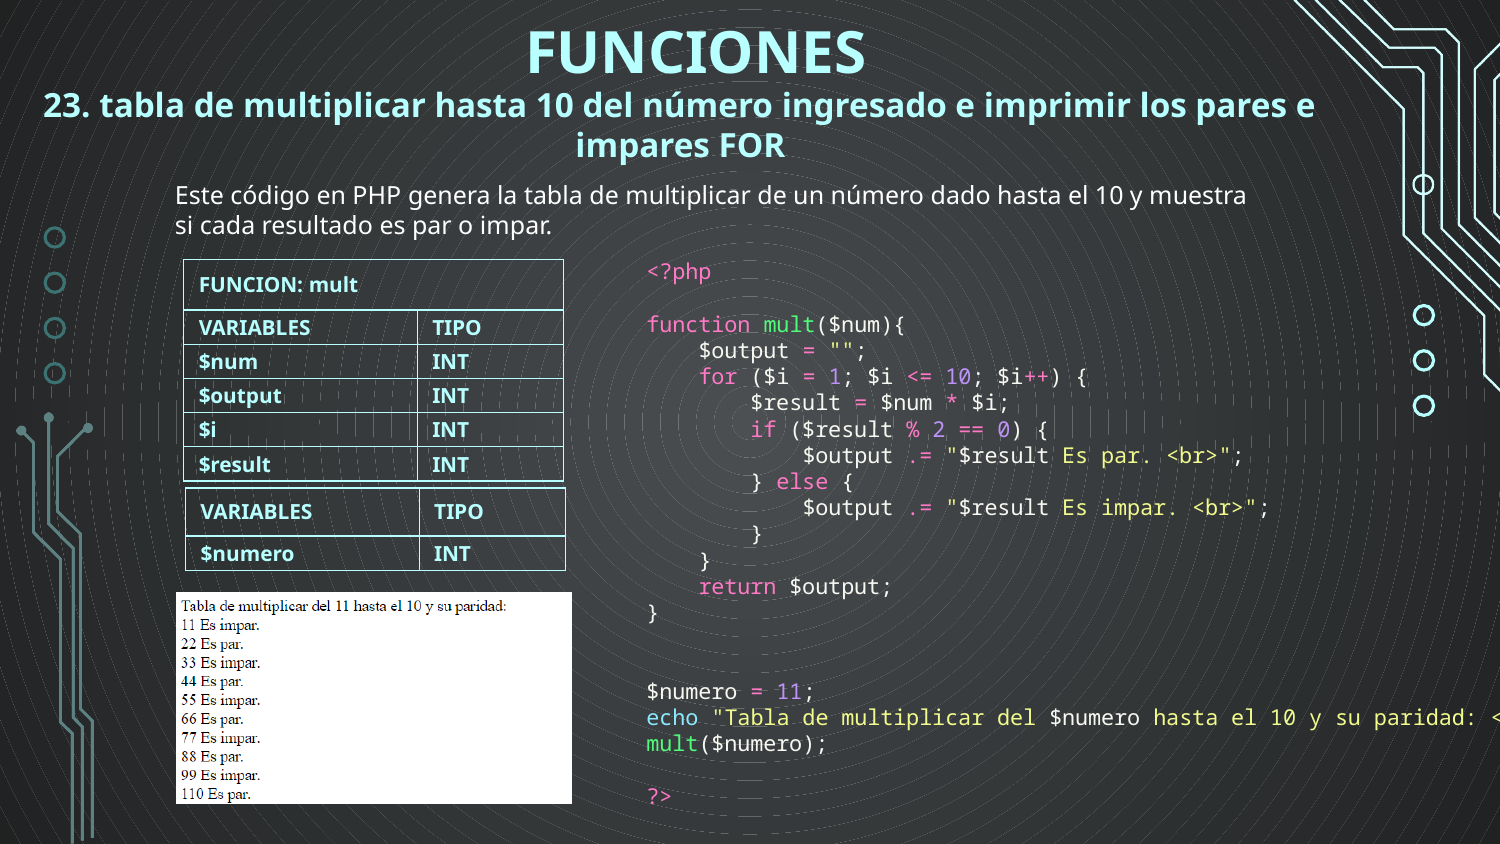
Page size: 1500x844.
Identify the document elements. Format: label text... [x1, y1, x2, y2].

picture [16, 412, 94, 844]
table_cell VARIABLES [184, 311, 417, 344]
table_cell INT [420, 537, 565, 570]
picture [1292, 0, 1500, 250]
text_box 23. tabla de multiplicar hasta 10 del número ingresado e imprimir los pares e impares FOR [20, 69, 1341, 163]
table_header VARIABLES [186, 489, 419, 535]
table_cell TIPO [418, 311, 563, 344]
table_cell $result [184, 447, 417, 480]
table_cell INT [418, 345, 563, 378]
table_cell INT [418, 413, 563, 446]
text_box <?php function mult($num){ $output = ""; for ($i = 1; $i <= 10; $i++) { $result = $num * $i; if ($result % 2 == 0) { $output .= "$result Es par. <br>"; } else { $output .= "$result Es impar. <br>"; } } return $output; } $numero = 11; echo "Tabla de multiplicar del $numero hasta el 10 y su paridad: <br>" . mult($numero); ?> [631, 250, 1500, 844]
table_cell INT [418, 379, 563, 412]
table_cell $i [184, 413, 417, 446]
table_cell INT [418, 447, 563, 480]
table_cell $output [184, 379, 417, 412]
table_header TIPO [420, 489, 565, 535]
text_box Este código en PHP genera la tabla de multiplicar de un número dado hasta el 10 y muestra si cada resultado es par o impar. [159, 164, 1269, 230]
table_cell $numero [186, 537, 419, 570]
table_header FUNCION: mult [184, 260, 563, 309]
picture [176, 592, 572, 804]
text_box FUNCIONES [63, 0, 1328, 69]
table_cell $num [184, 345, 417, 378]
